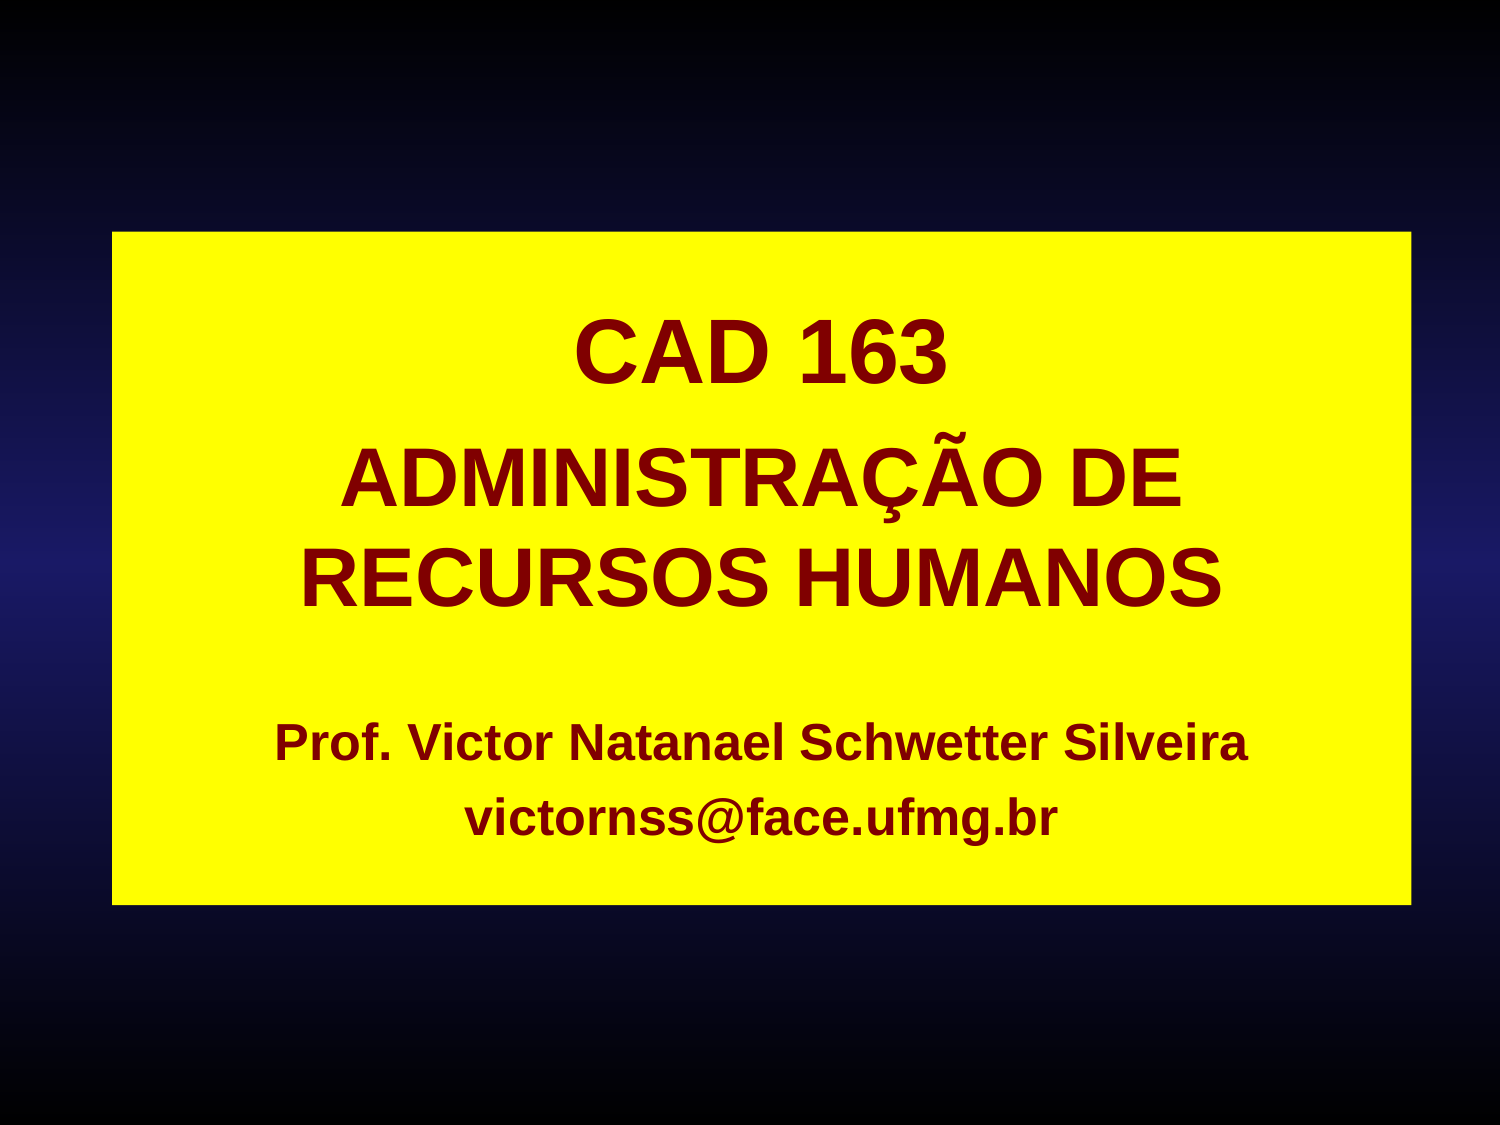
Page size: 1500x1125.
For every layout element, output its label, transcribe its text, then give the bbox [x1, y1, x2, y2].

text_box CAD 163 ADMINISTRAÇÃO DE RECURSOS HUMANOS Prof. Victor Natanael Schwetter Silveira victornss@face.ufmg.br [112, 231, 1412, 906]
